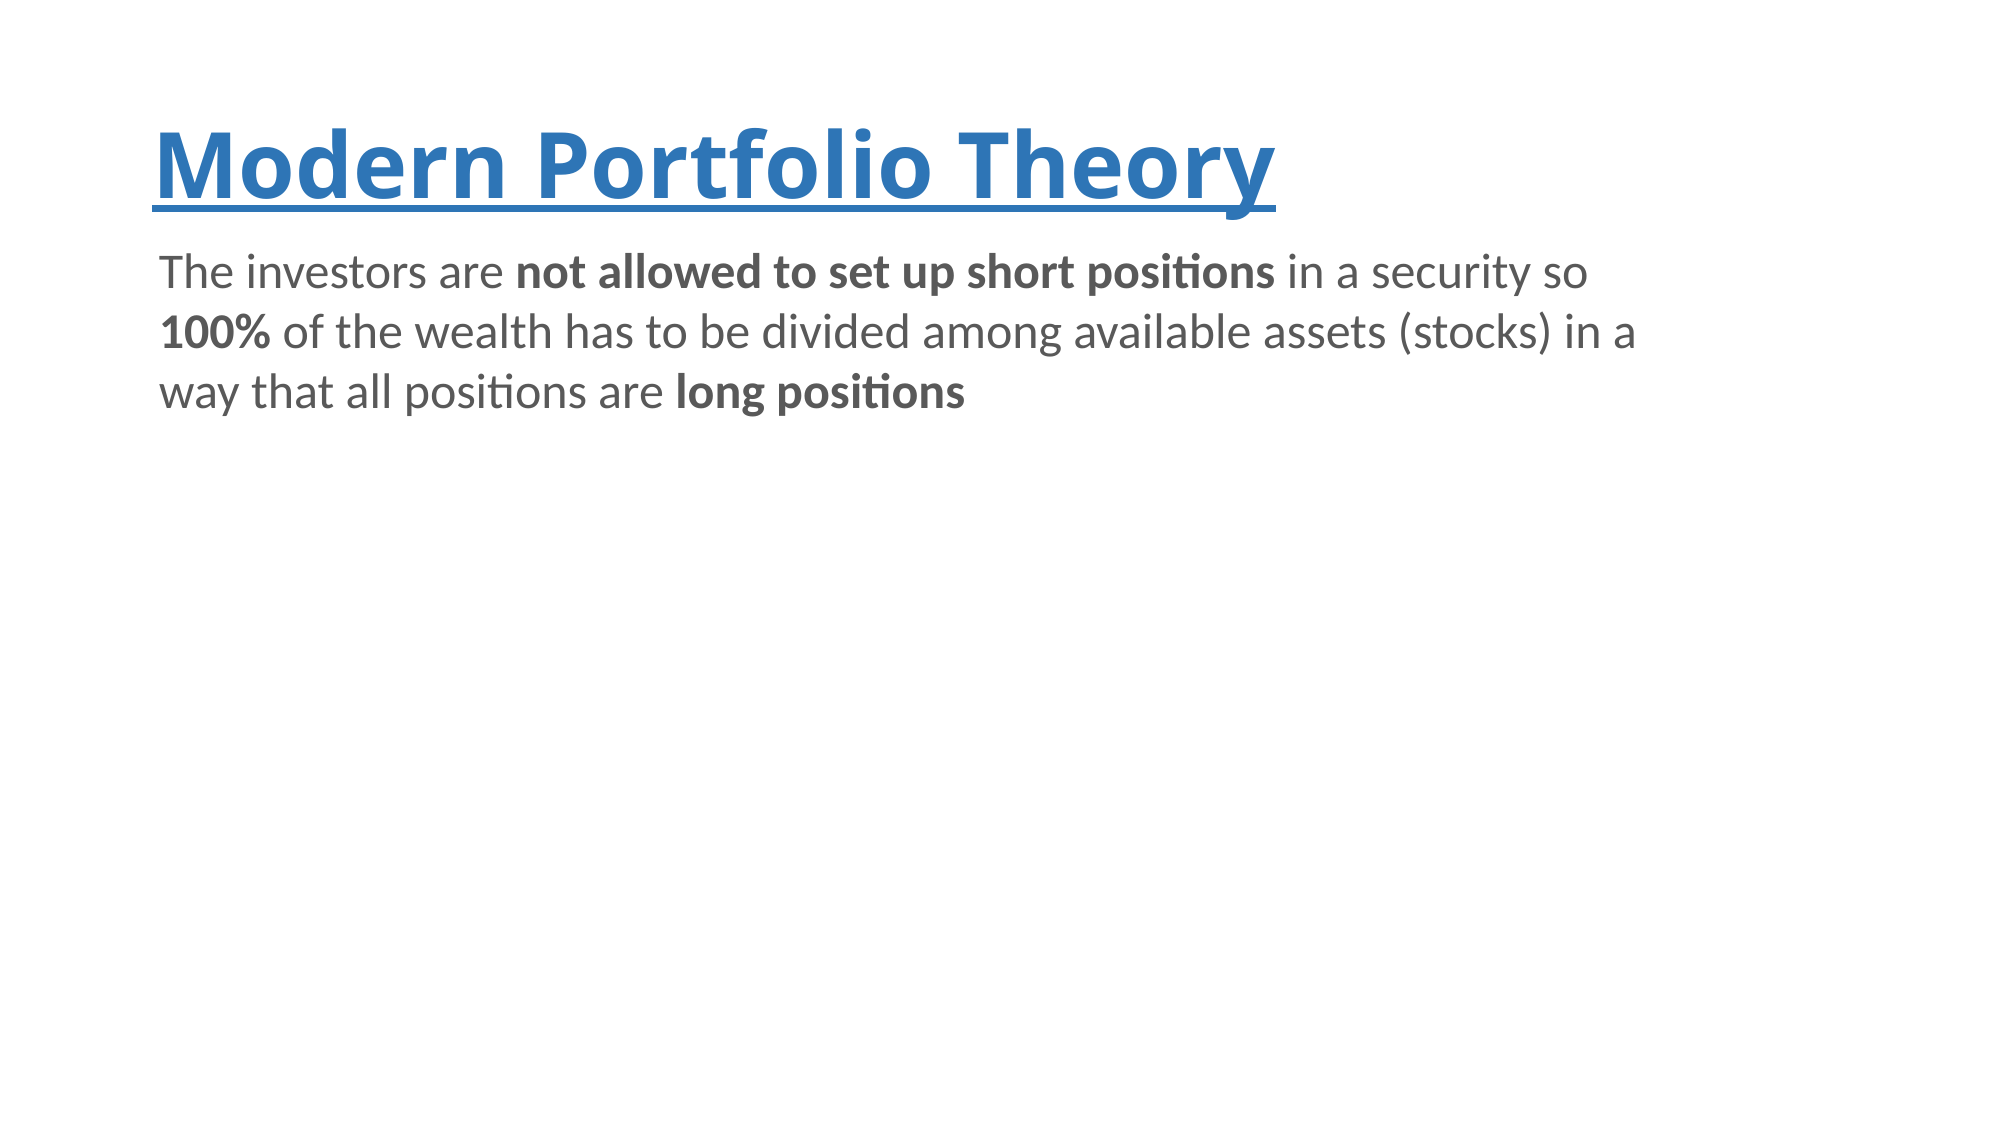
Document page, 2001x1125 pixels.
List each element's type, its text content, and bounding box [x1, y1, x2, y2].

text_box The investors are not allowed to set up short positions in a security so 100% of the wealth has to be divided among available assets (stocks) in a way that all positions are long positions [144, 231, 1664, 546]
title Modern Portfolio Theory [137, 59, 1863, 278]
